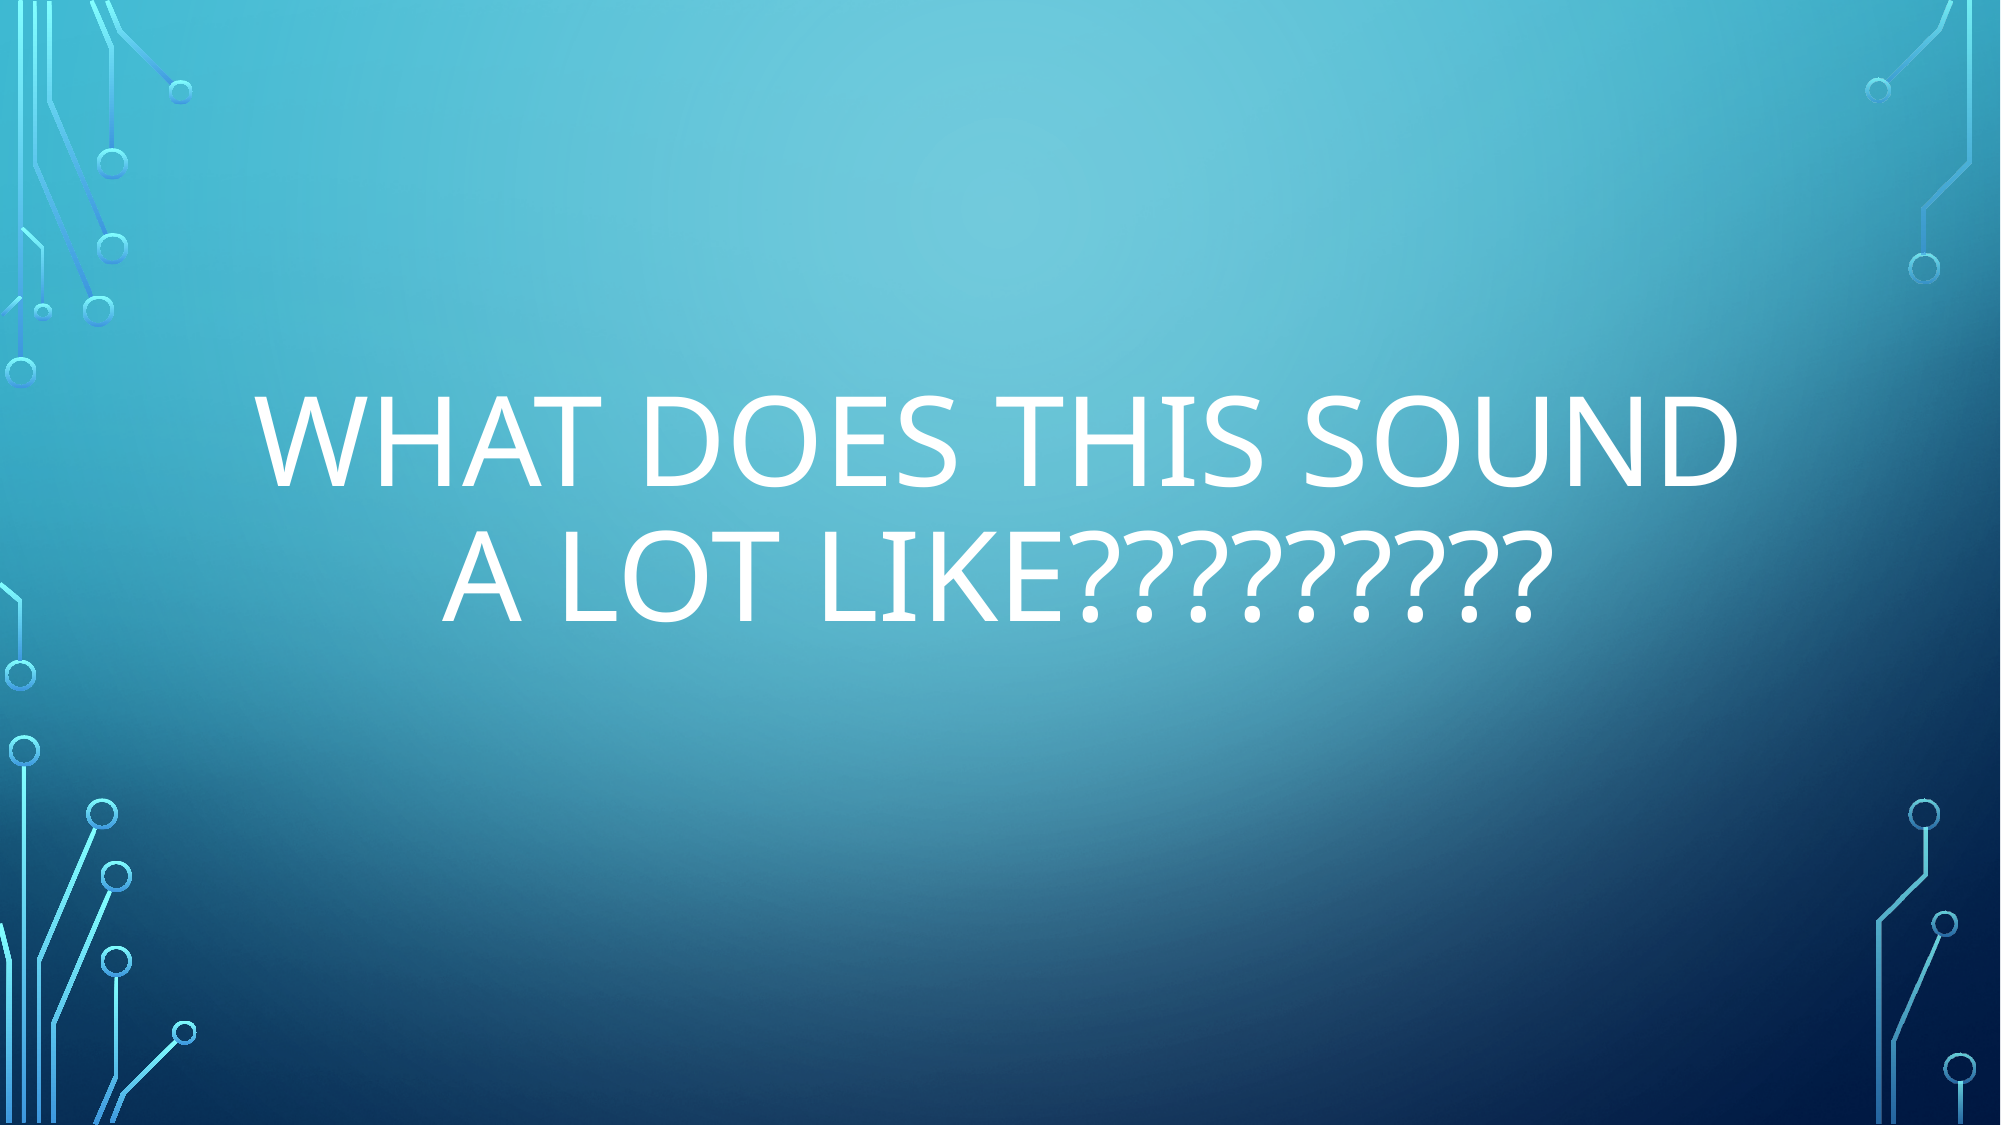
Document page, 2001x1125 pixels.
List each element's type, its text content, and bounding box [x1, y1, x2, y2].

title What does this sound a lot like????????? [187, 101, 1813, 926]
